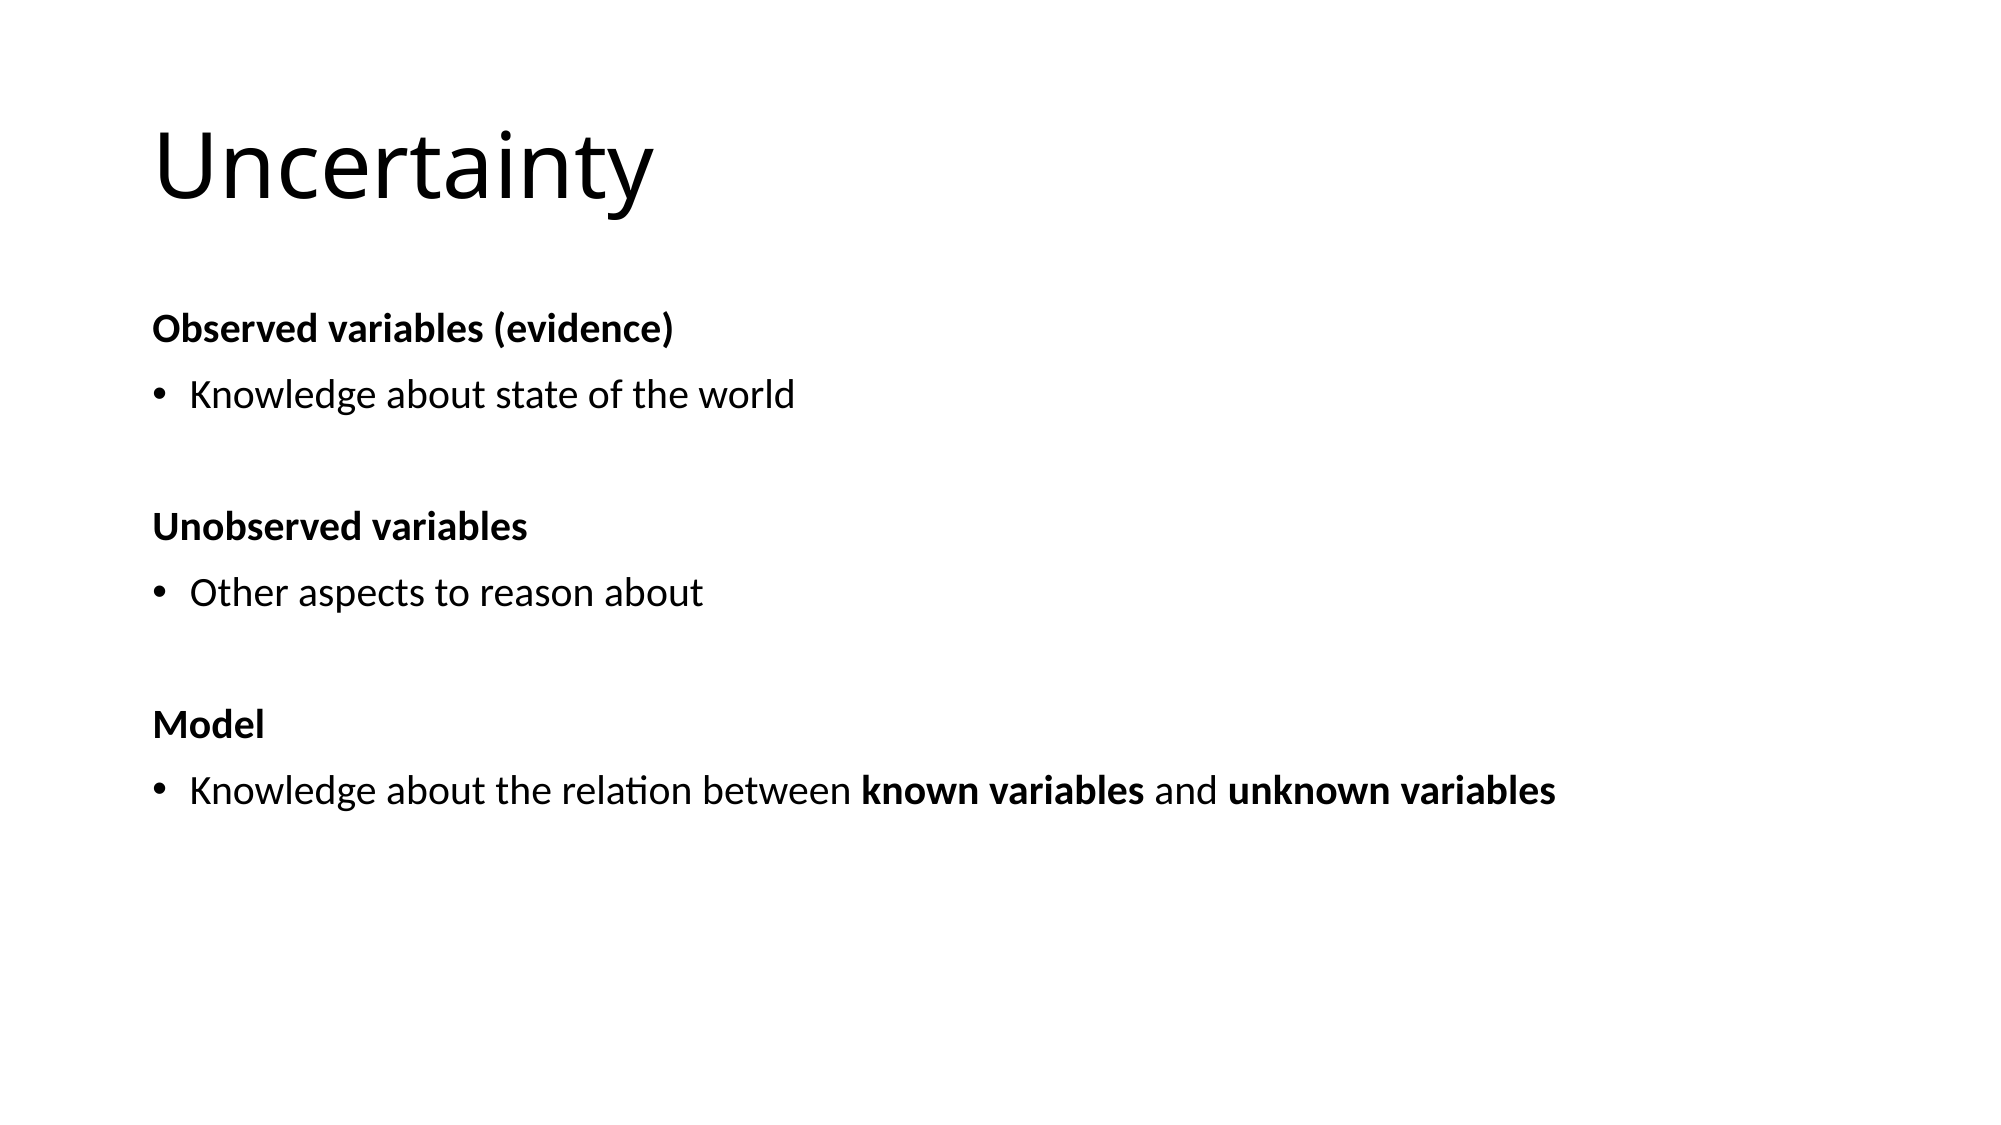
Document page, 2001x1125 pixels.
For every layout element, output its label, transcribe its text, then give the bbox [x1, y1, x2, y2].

list Observed variables (evidence) Knowledge about state of the world Unobserved variables Other aspects to reason about Model Knowledge about the relation between known variables and unknown variables [137, 299, 1863, 1014]
title Uncertainty [137, 59, 1863, 278]
